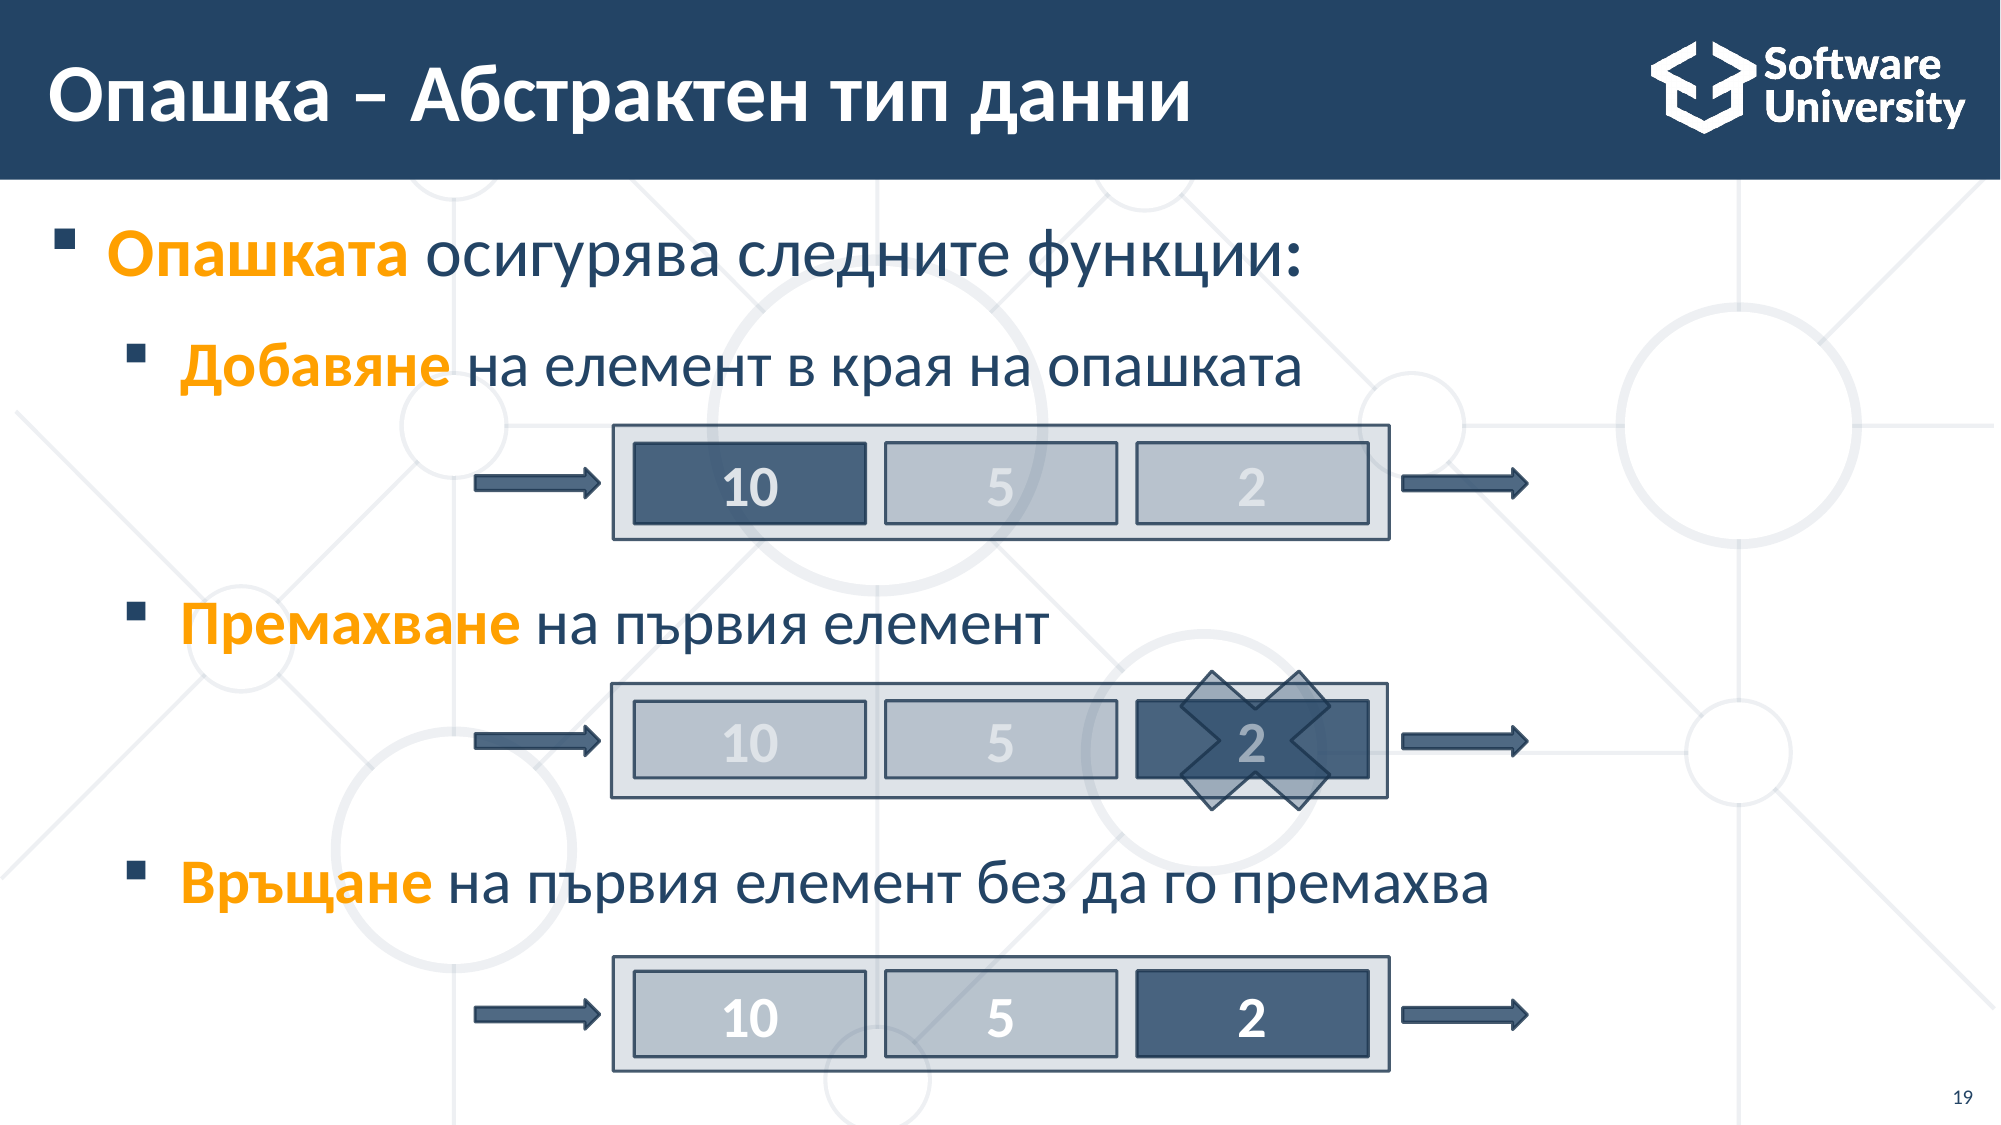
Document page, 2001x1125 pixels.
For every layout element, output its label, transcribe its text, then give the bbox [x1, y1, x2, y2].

title Опашка – Абстрактен тип данни [31, 16, 1625, 162]
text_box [474, 424, 1528, 540]
text_box 19 [1927, 1067, 1989, 1117]
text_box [474, 956, 1528, 1072]
list Опашката осигурява следните функции: Добавяне на елемент в края на опашката Премахване на първия елемент Връщане на първия елемент без да го премахва [31, 196, 1970, 1104]
picture [1651, 41, 1966, 134]
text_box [474, 640, 1528, 841]
